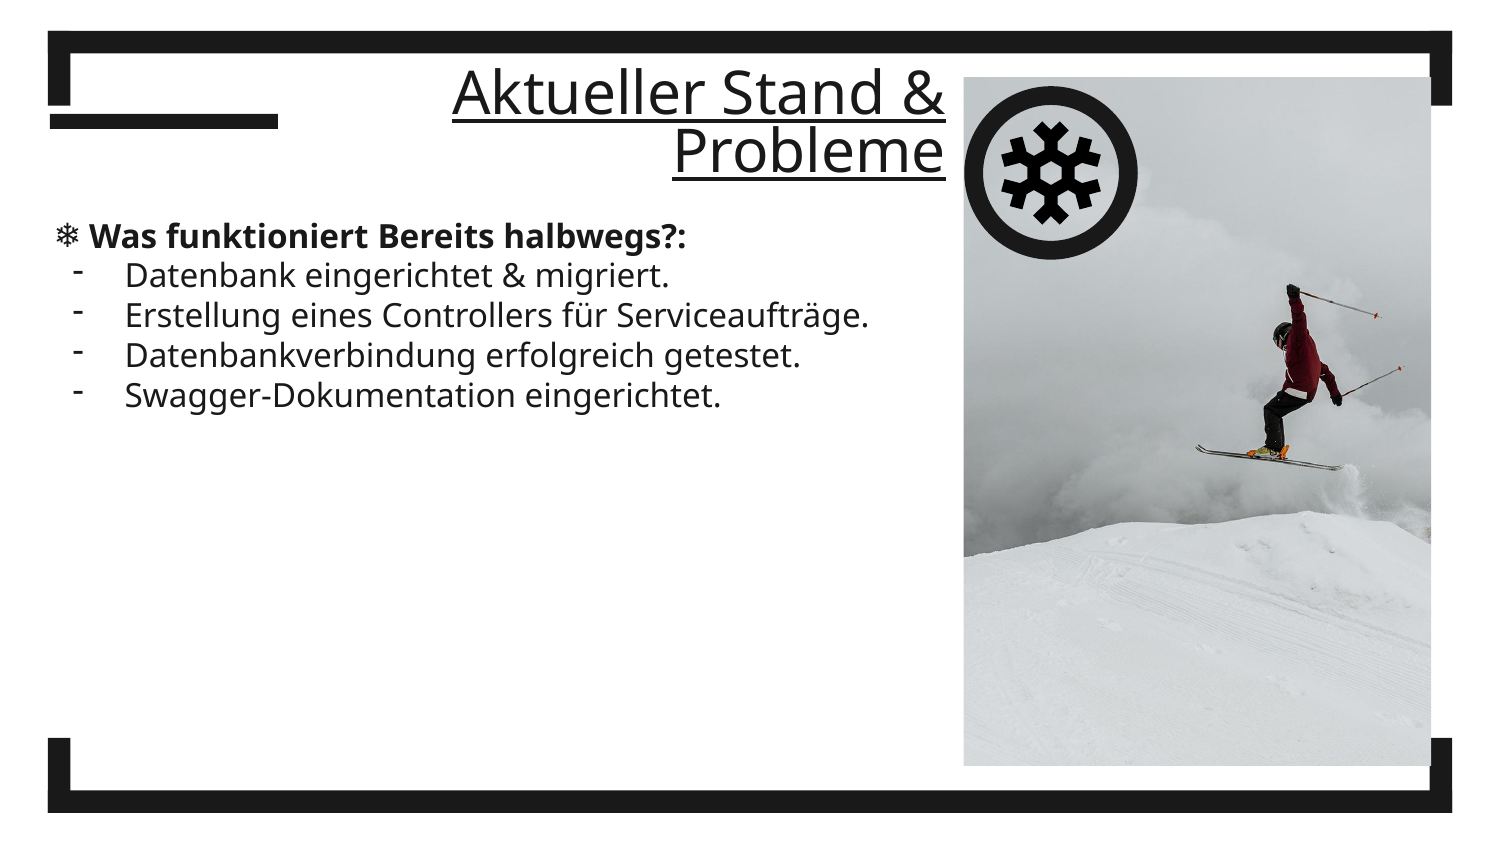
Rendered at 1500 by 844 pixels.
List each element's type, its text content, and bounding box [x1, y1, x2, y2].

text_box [973, 95, 1129, 251]
text_box Was funktioniert Bereits halbwegs?: Datenbank eingerichtet & migriert. Erstellung eines Controllers für Serviceaufträge. Datenbankverbindung erfolgreich getestet. Swagger-Dokumentation eingerichtet. [49, 174, 955, 677]
title Aktueller Stand & Probleme [247, 68, 946, 174]
picture [963, 77, 1432, 767]
text_box [49, 113, 278, 129]
